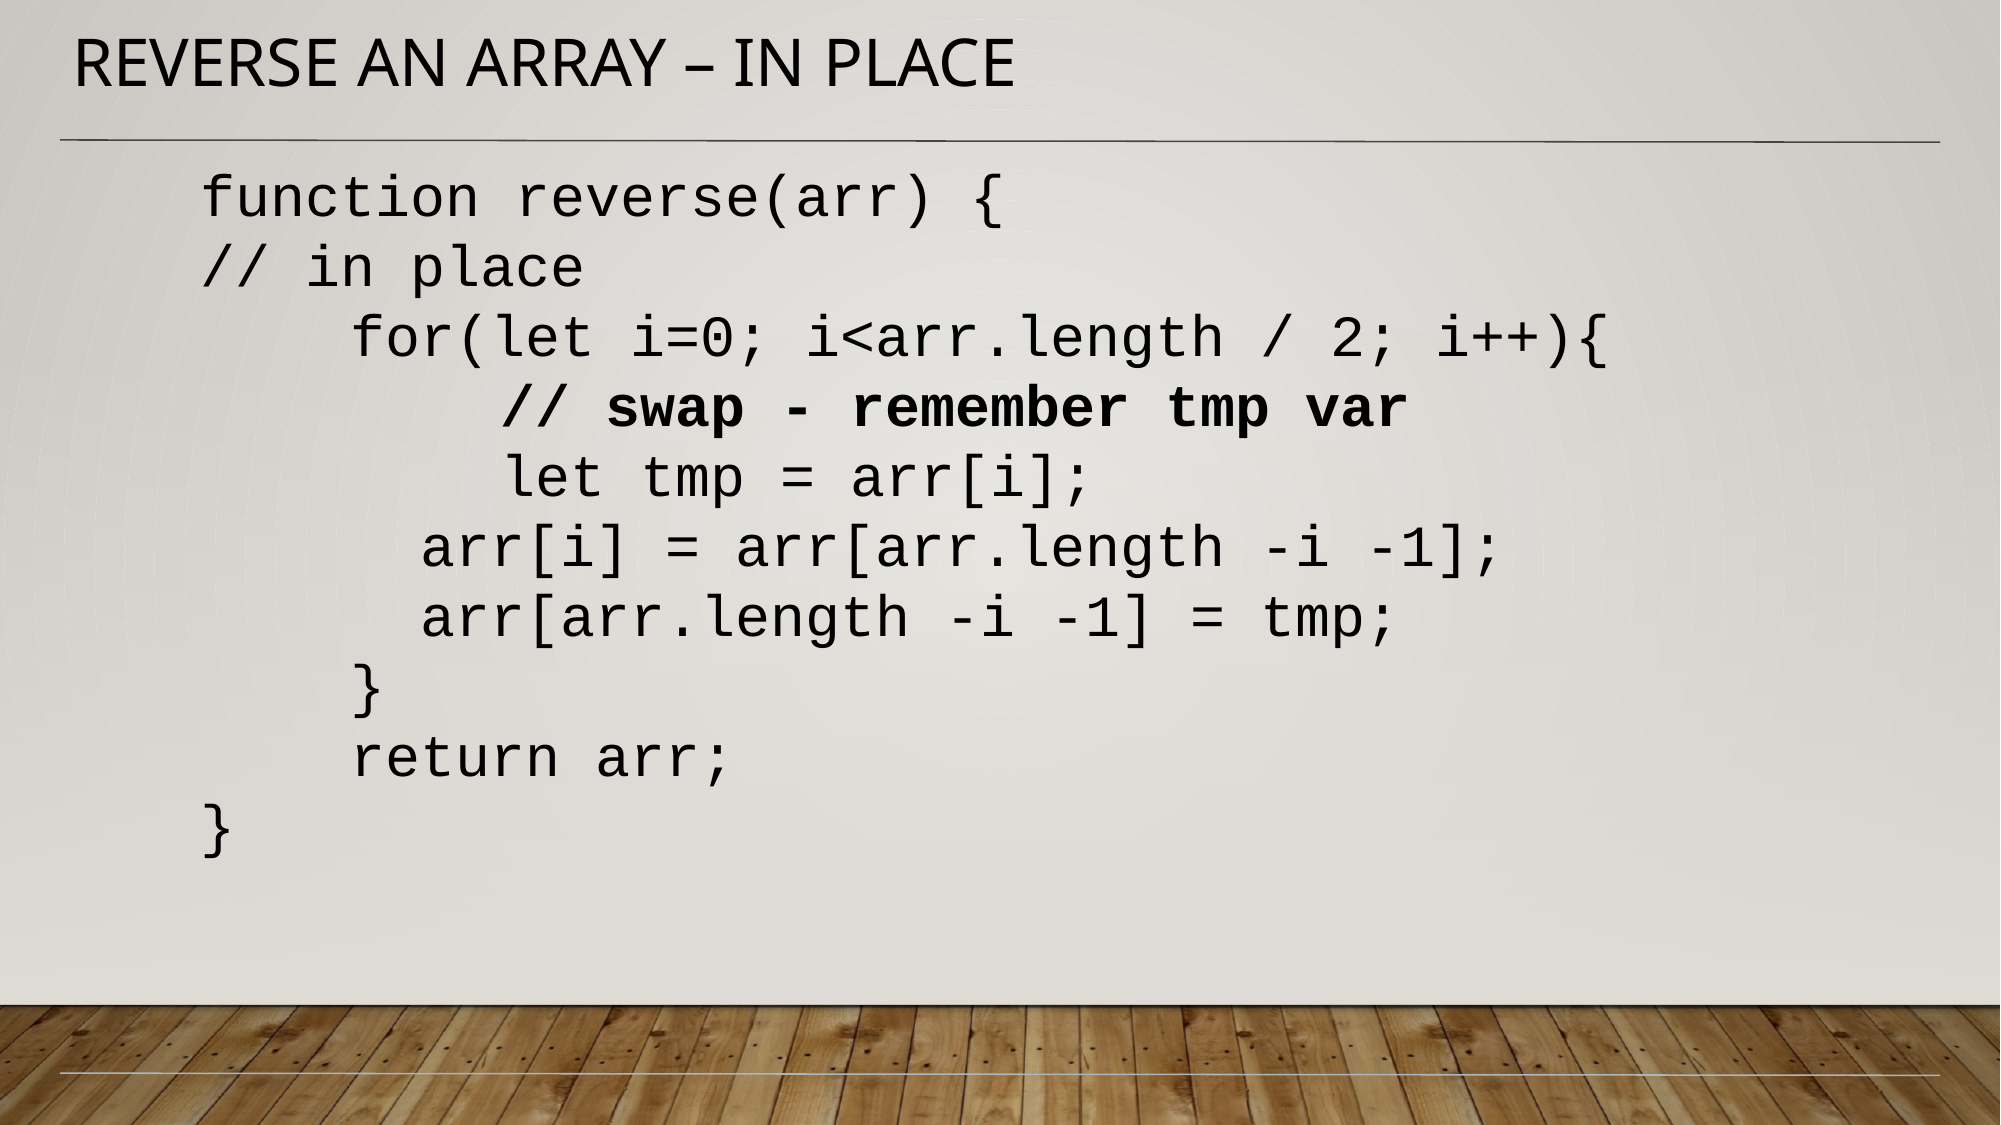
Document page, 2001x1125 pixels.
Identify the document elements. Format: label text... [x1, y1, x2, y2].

title REVERse An Array – In Place [0, 0, 2000, 117]
text_box function reverse(arr) { // in place for(let i=0; i<arr.length / 2; i++){ // swap - remember tmp var let tmp = arr[i]; arr[i] = arr[arr.length -i -1]; arr[arr.length -i -1] = tmp; } return arr; } [185, 150, 1626, 866]
picture [0, 1005, 2000, 1125]
